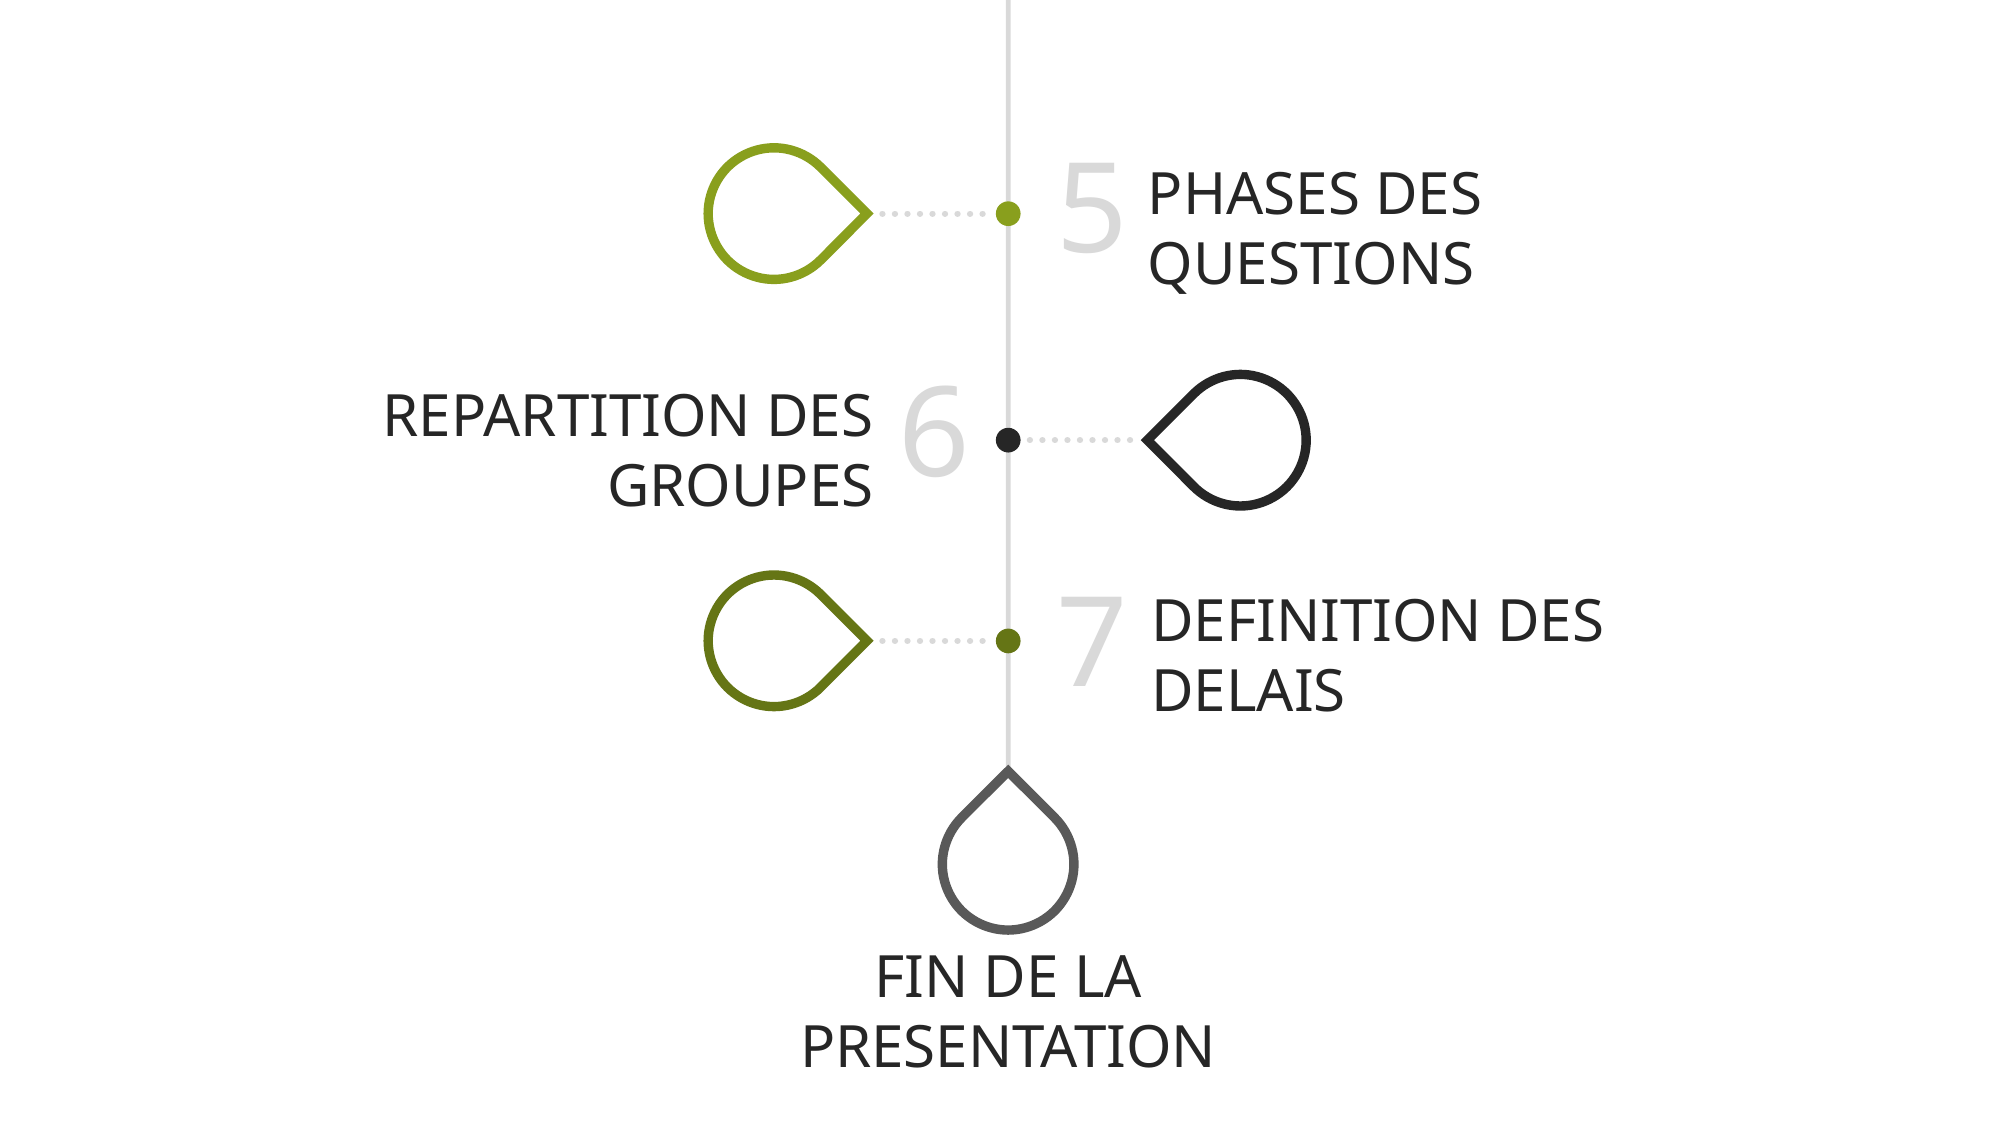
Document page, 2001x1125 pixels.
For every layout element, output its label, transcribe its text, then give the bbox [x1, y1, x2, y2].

text_box [1009, 426, 1022, 454]
text_box [707, 573, 869, 708]
text_box REPARTITION DES GROUPES [257, 370, 889, 526]
text_box 7 [1041, 553, 1123, 719]
text_box 5 [1042, 120, 1124, 286]
text_box [941, 769, 1075, 931]
text_box [994, 200, 1008, 228]
text_box 6 [883, 343, 966, 509]
text_box PHASES DES QUESTIONS [1133, 148, 1765, 304]
text_box DEFINITION DES DELAIS [1136, 575, 1768, 731]
text_box [1145, 373, 1308, 508]
text_box [707, 146, 869, 281]
text_box [994, 426, 1008, 454]
text_box [1009, 627, 1022, 655]
text_box [1009, 200, 1022, 228]
text_box [994, 627, 1008, 655]
text_box FIN DE LA PRESENTATION [692, 931, 1324, 1087]
